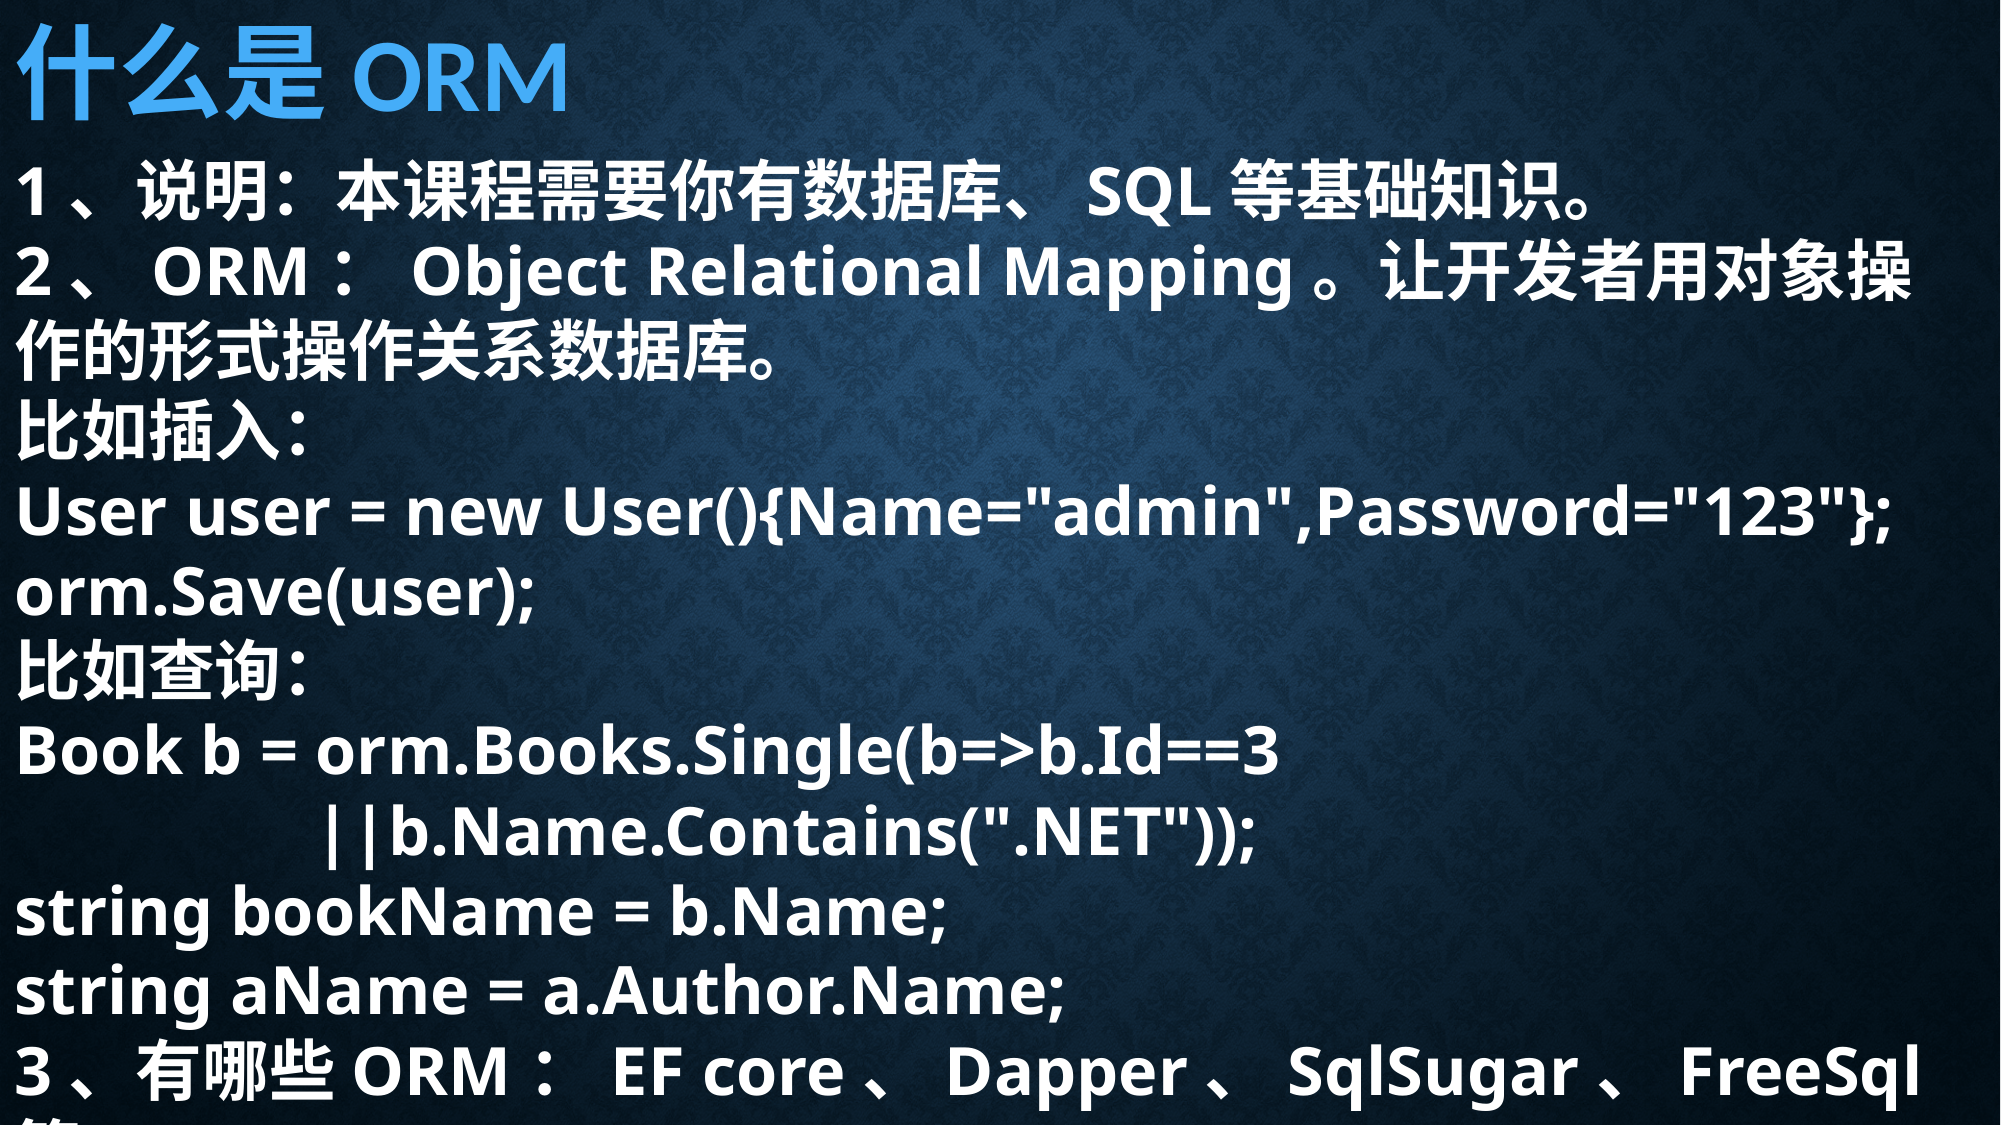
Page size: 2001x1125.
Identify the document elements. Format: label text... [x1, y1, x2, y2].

text_box 什么是ORM [0, 0, 2000, 140]
text_box 1、说明：本课程需要你有数据库、SQL等基础知识。 2、ORM：Object Relational Mapping。让开发者用对象操作的形式操作关系数据库。 比如插入： User user = new User(){Name="admin",Password="123"}; orm.Save(user); 比如查询： Book b = orm.Books.Single(b=>b.Id==3 ||b.Name.Contains(".NET")); string bookName = b.Name; string aName = a.Author.Name; 3、有哪些ORM：EF core、Dapper、SqlSugar、FreeSql等。 [0, 141, 1973, 1125]
